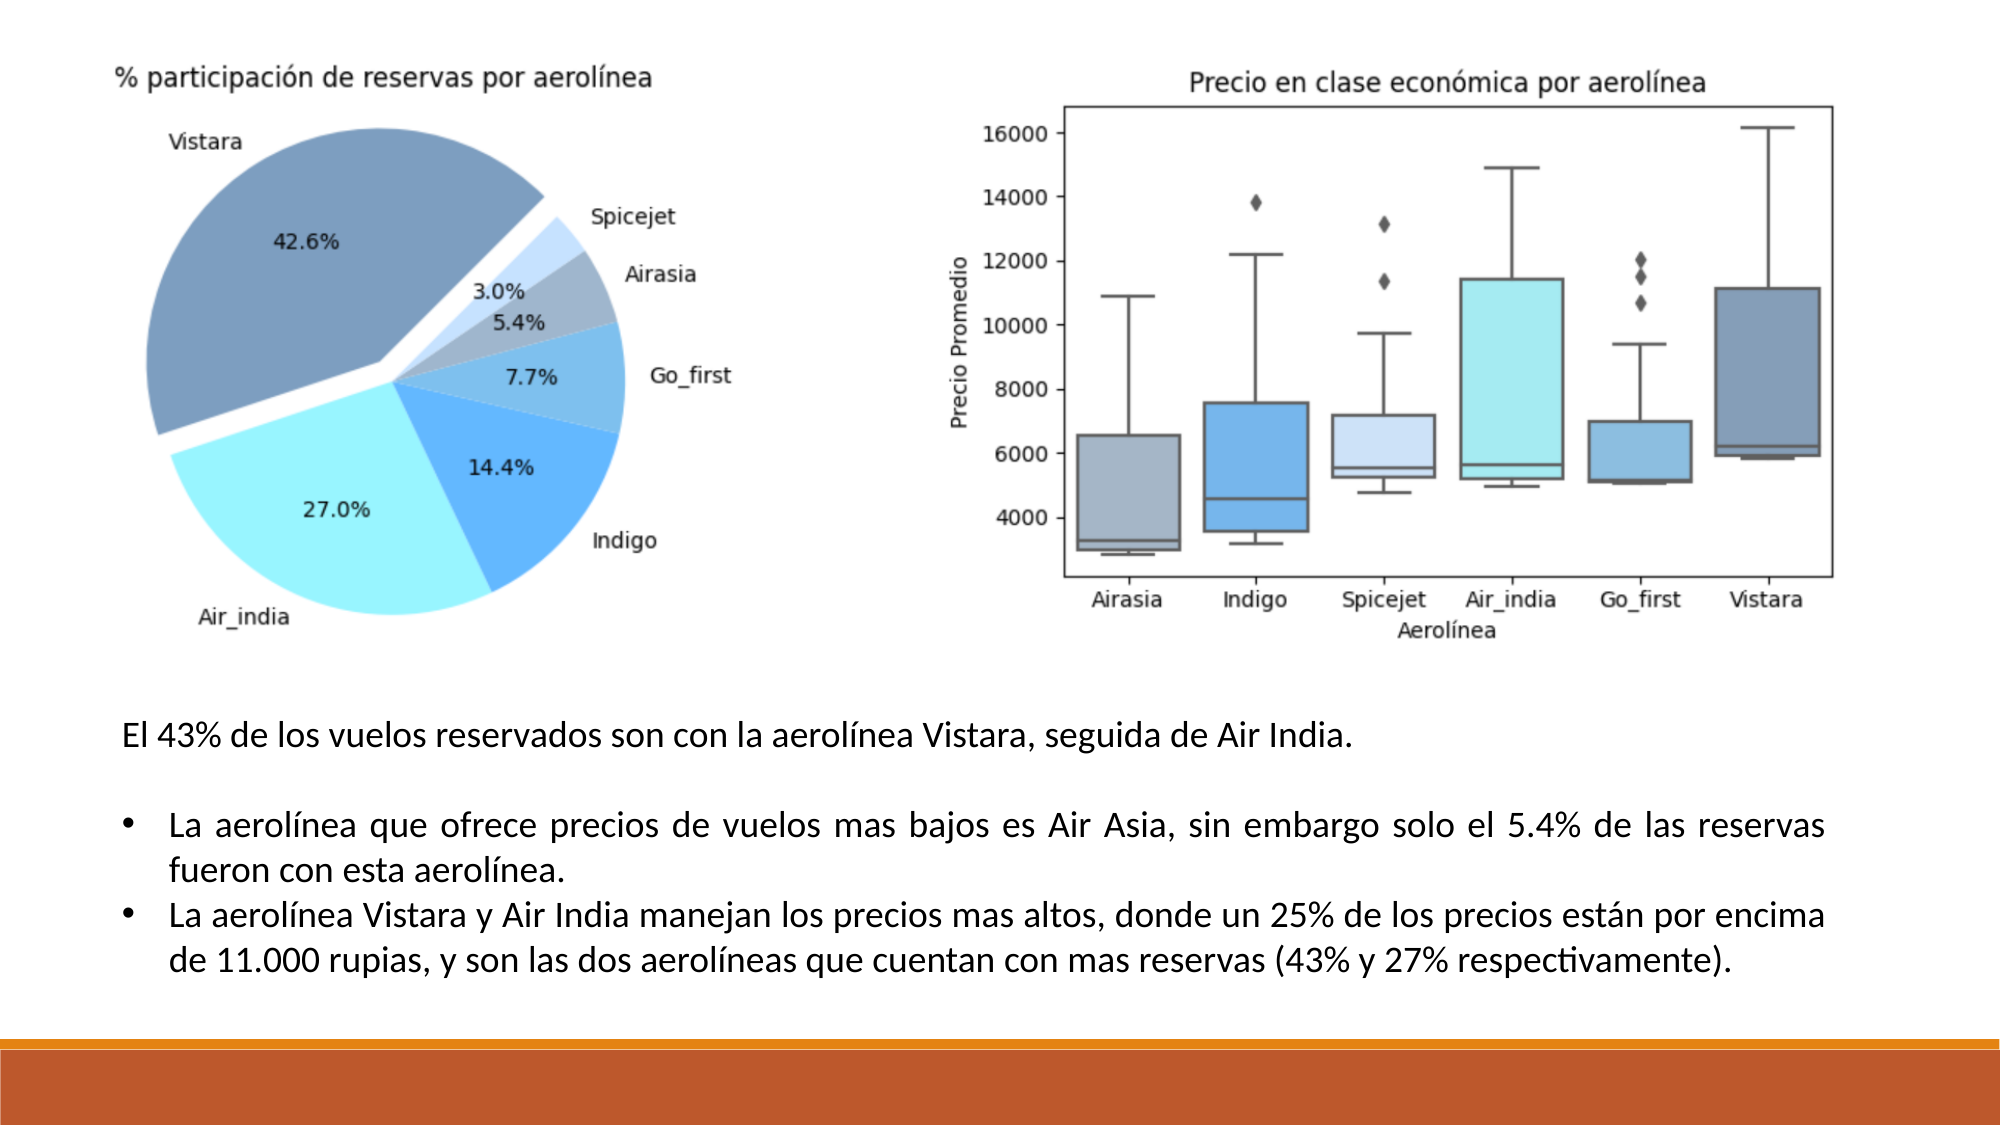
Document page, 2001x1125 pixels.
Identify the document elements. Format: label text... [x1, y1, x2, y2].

picture [916, 54, 1909, 655]
text_box El 43% de los vuelos reservados son con la aerolínea Vistara, seguida de Air India. La aerolínea que ofrece precios de vuelos mas bajos es Air Asia, sin embargo solo el 5.4% de las reservas fueron con esta aerolínea. La aerolínea Vistara y Air India manejan los precios mas altos, donde un 25% de los precios están por encima de 11.000 rupias, y son las dos aerolíneas que cuentan con mas reservas (43% y 27% respectivamente). [107, 703, 1843, 988]
picture [53, 44, 815, 666]
